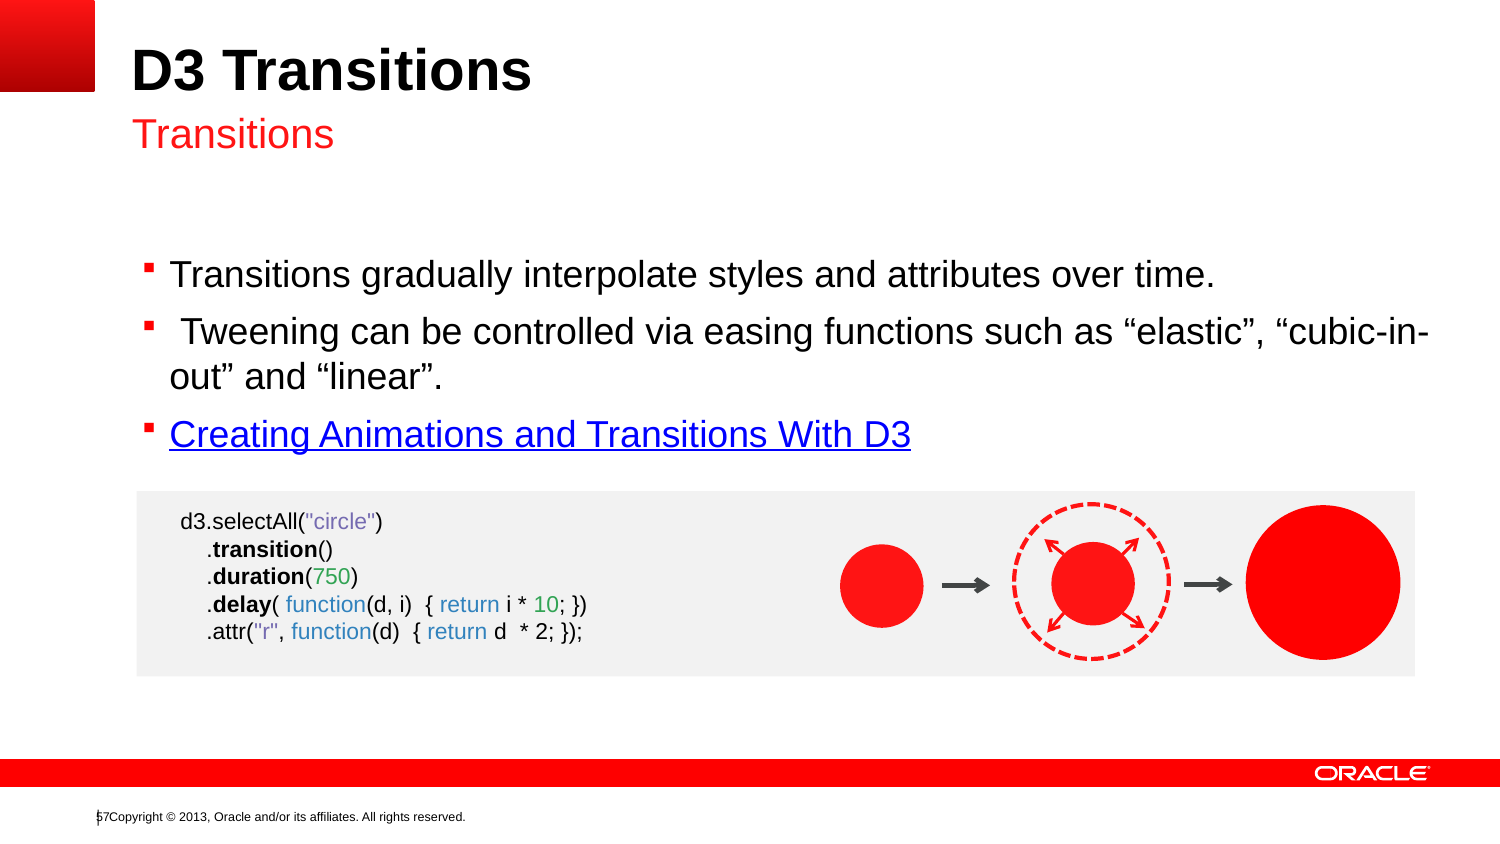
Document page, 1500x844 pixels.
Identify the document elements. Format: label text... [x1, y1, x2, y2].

list Transitions [131, 106, 1482, 157]
text_box d3.selectAll("circle") .transition() .duration(750) .delay( function(d, i) { return i * 10; }) .attr("r", function(d) { return d * 2; }); [165, 499, 1406, 652]
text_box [1122, 612, 1146, 629]
title D3 Transitions [131, 40, 1482, 106]
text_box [1046, 612, 1064, 633]
text_box [1011, 502, 1171, 662]
text_box [1243, 503, 1403, 662]
text_box [837, 542, 926, 630]
list Transitions gradually interpolate styles and attributes over time. Tweening can be controlled via easing functions such as “elastic”, “cubic-in-out” and “linear”. Creating Animations and Transitions With D3 [131, 249, 1482, 484]
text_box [1044, 538, 1064, 555]
text_box [136, 491, 1415, 677]
picture [0, 759, 1500, 787]
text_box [1122, 537, 1140, 555]
